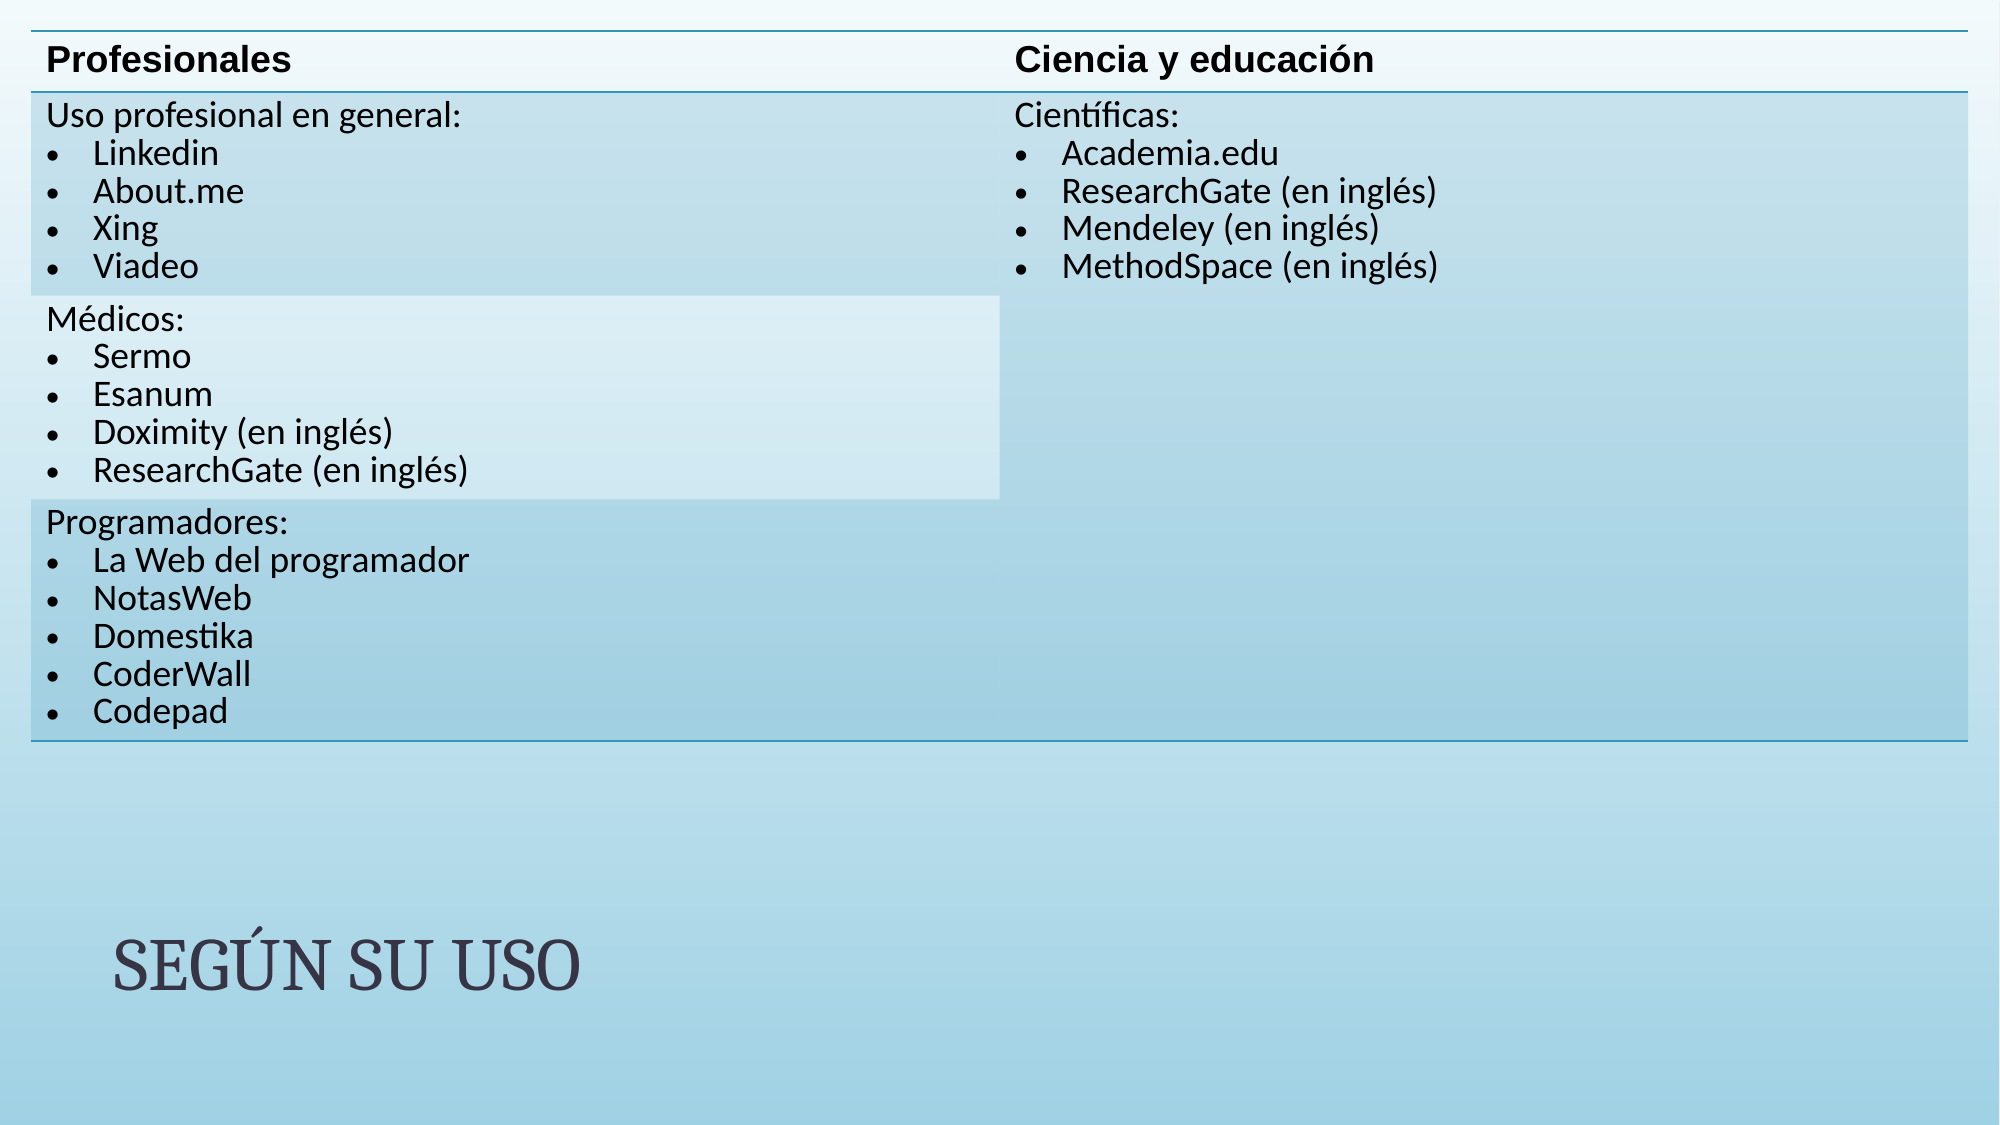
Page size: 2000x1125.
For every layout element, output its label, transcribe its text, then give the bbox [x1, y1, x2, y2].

table_cell Uso profesional en general: Linkedin About.me Xing Viadeo [31, 93, 1000, 296]
table_header Ciencia y educación [1000, 32, 1968, 91]
table_header Profesionales [31, 32, 1000, 91]
table_cell Científicas: Academia.edu ResearchGate (en inglés) Mendeley (en inglés) MethodSpace (en inglés) [1000, 93, 1968, 740]
title SEGÚN SU USO [99, 837, 1900, 1013]
table_cell Médicos: Sermo Esanum Doximity (en inglés) ResearchGate (en inglés) [31, 296, 1000, 499]
table_cell Programadores: La Web del programador NotasWeb Domestika CoderWall Codepad [31, 499, 1000, 740]
